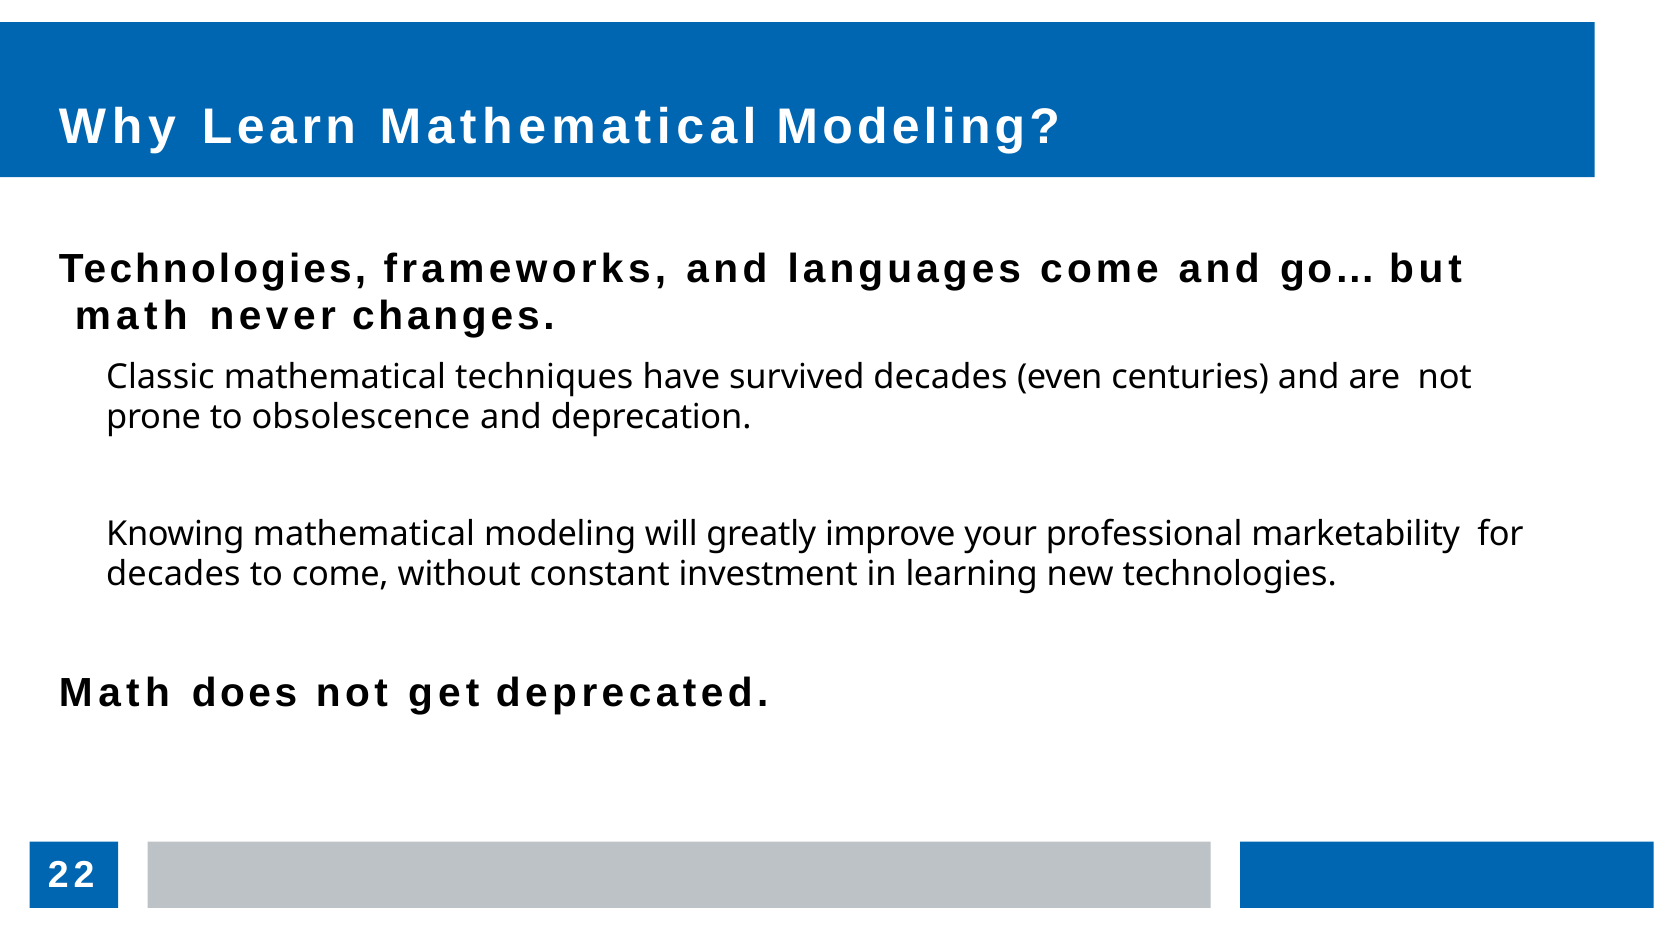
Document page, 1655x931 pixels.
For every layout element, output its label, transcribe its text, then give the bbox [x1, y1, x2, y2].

text_box Technologies, frameworks, and languages come and go… but math never changes. Classic mathematical techniques have survived decades (even centuries) and are not prone to obsolescence and deprecation. Knowing mathematical modeling will greatly improve your professional marketability for decades to come, without constant investment in learning new technologies. Math does not get deprecated. [56, 238, 1562, 715]
slide_number 22 [43, 850, 104, 931]
title Why Learn Mathematical Modeling? [56, 91, 1069, 238]
